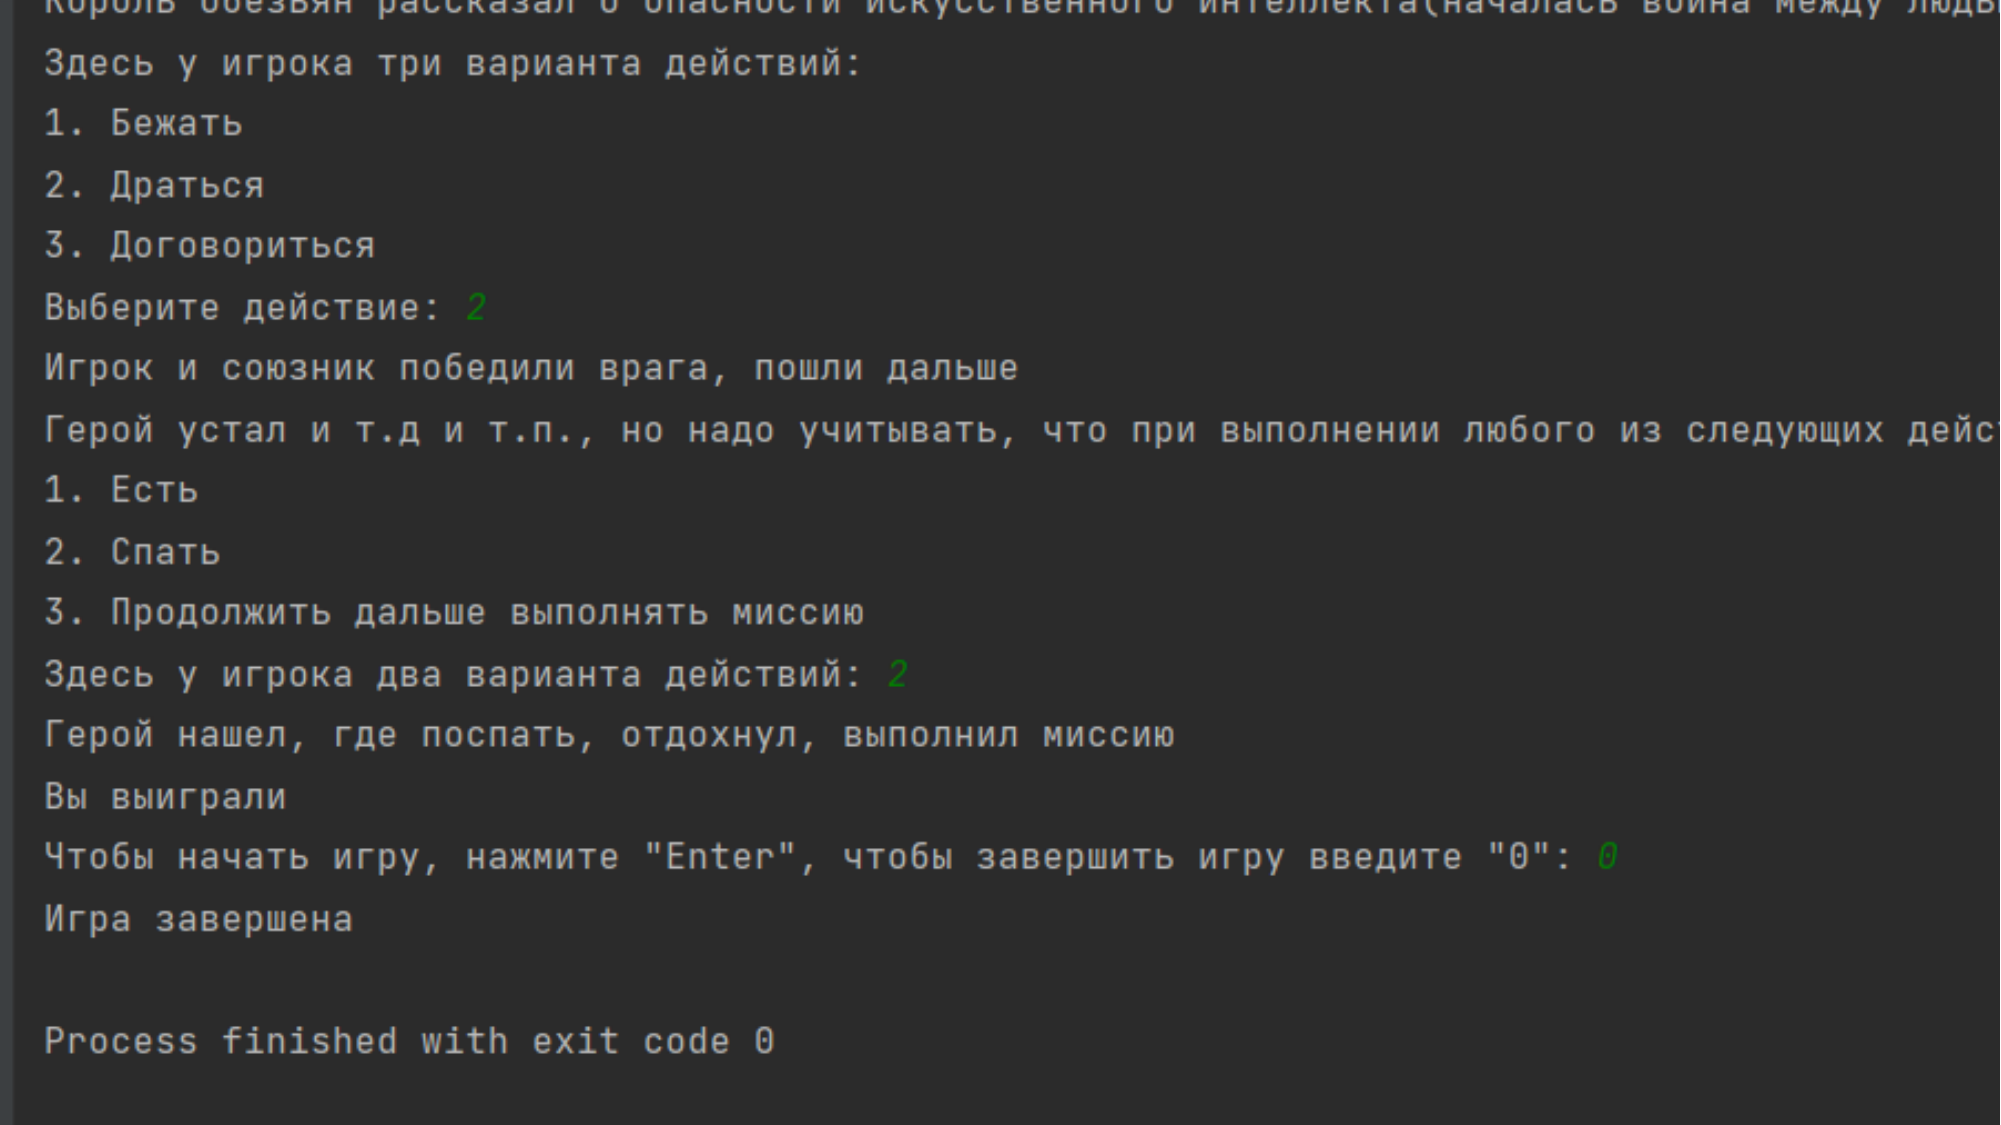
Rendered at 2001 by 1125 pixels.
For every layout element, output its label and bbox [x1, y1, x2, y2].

list [0, 0, 2000, 1125]
